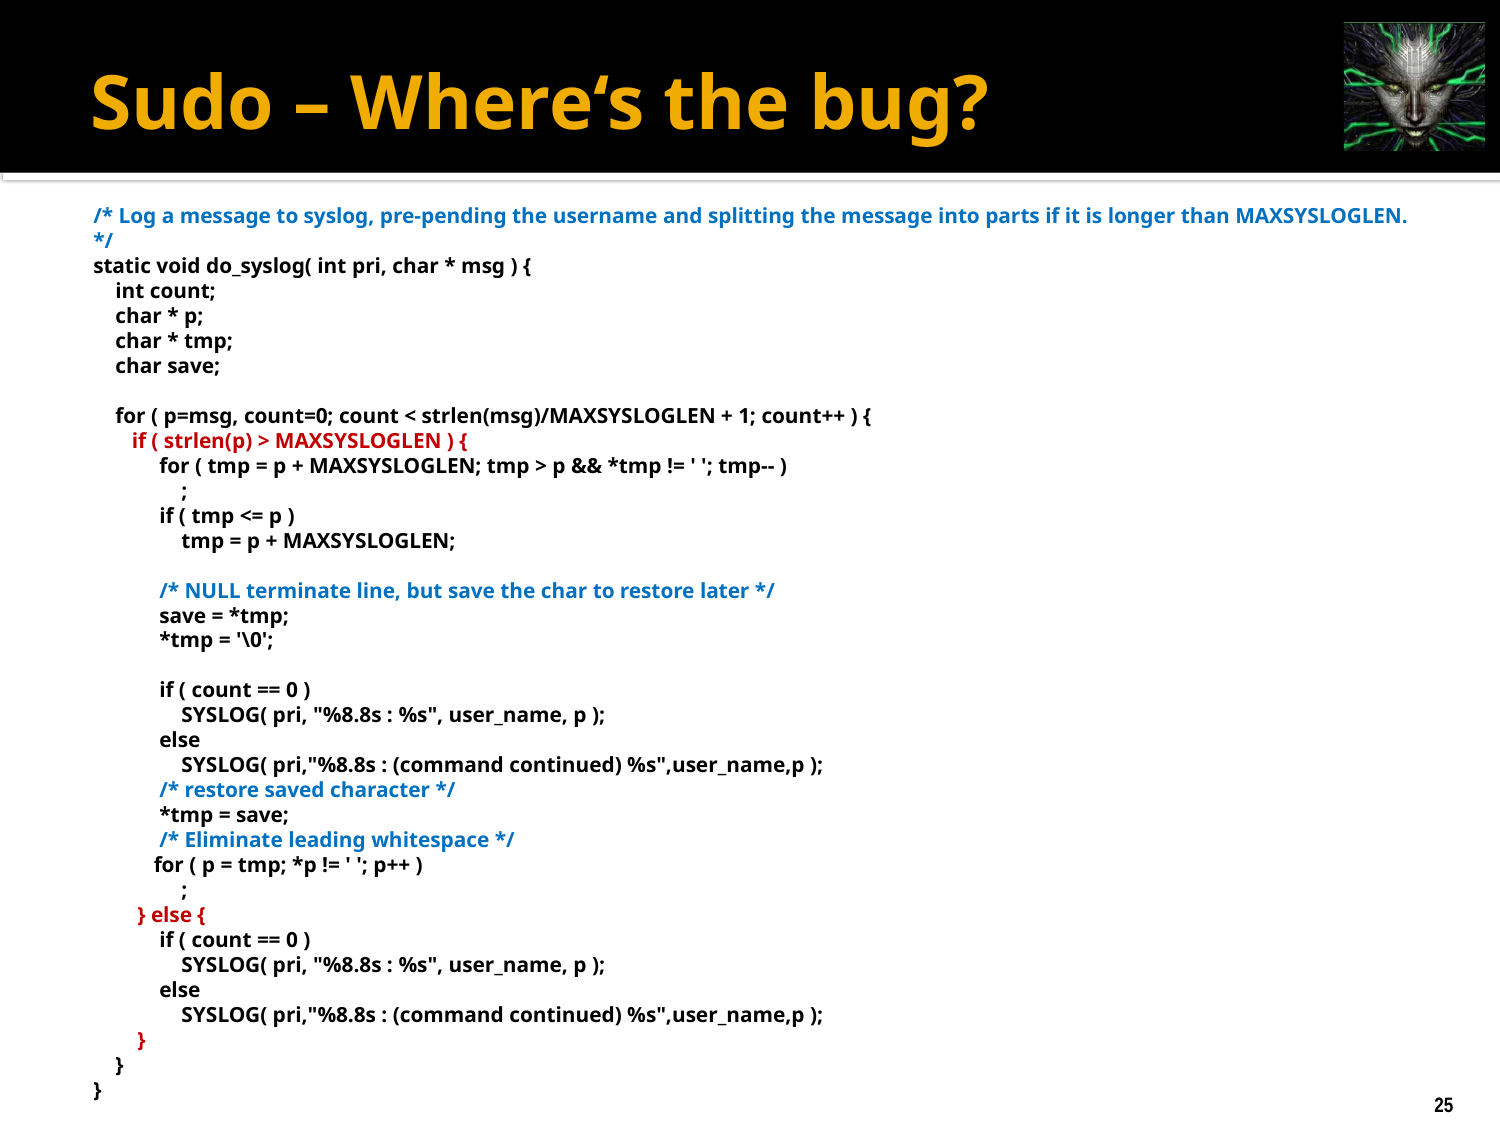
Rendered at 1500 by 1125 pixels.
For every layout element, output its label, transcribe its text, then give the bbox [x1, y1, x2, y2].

list /* Log a message to syslog, pre-pending the username and splitting the message into parts if it is longer than MAXSYSLOGLEN. */ static void do_syslog( int pri, char * msg ) { int count; char * p; char * tmp; char save; for ( p=msg, count=0; count < strlen(msg)/MAXSYSLOGLEN + 1; count++ ) { if ( strlen(p) > MAXSYSLOGLEN ) { for ( tmp = p + MAXSYSLOGLEN; tmp > p && *tmp != ' '; tmp-- ) ; if ( tmp <= p ) tmp = p + MAXSYSLOGLEN; /* NULL terminate line, but save the char to restore later */ save = *tmp; *tmp = '\0'; if ( count == 0 ) SYSLOG( pri, "%8.8s : %s", user_name, p ); else SYSLOG( pri,"%8.8s : (command continued) %s",user_name,p ); /* restore saved character */ *tmp = save; /* Eliminate leading whitespace */ for ( p = tmp; *p != ' '; p++ ) ; } else { if ( count == 0 ) SYSLOG( pri, "%8.8s : %s", user_name, p ); else SYSLOG( pri,"%8.8s : (command continued) %s",user_name,p ); } } } [64, 187, 1447, 1074]
picture [1343, 22, 1486, 151]
title Sudo – Where‘s the bug? [75, 25, 1425, 173]
